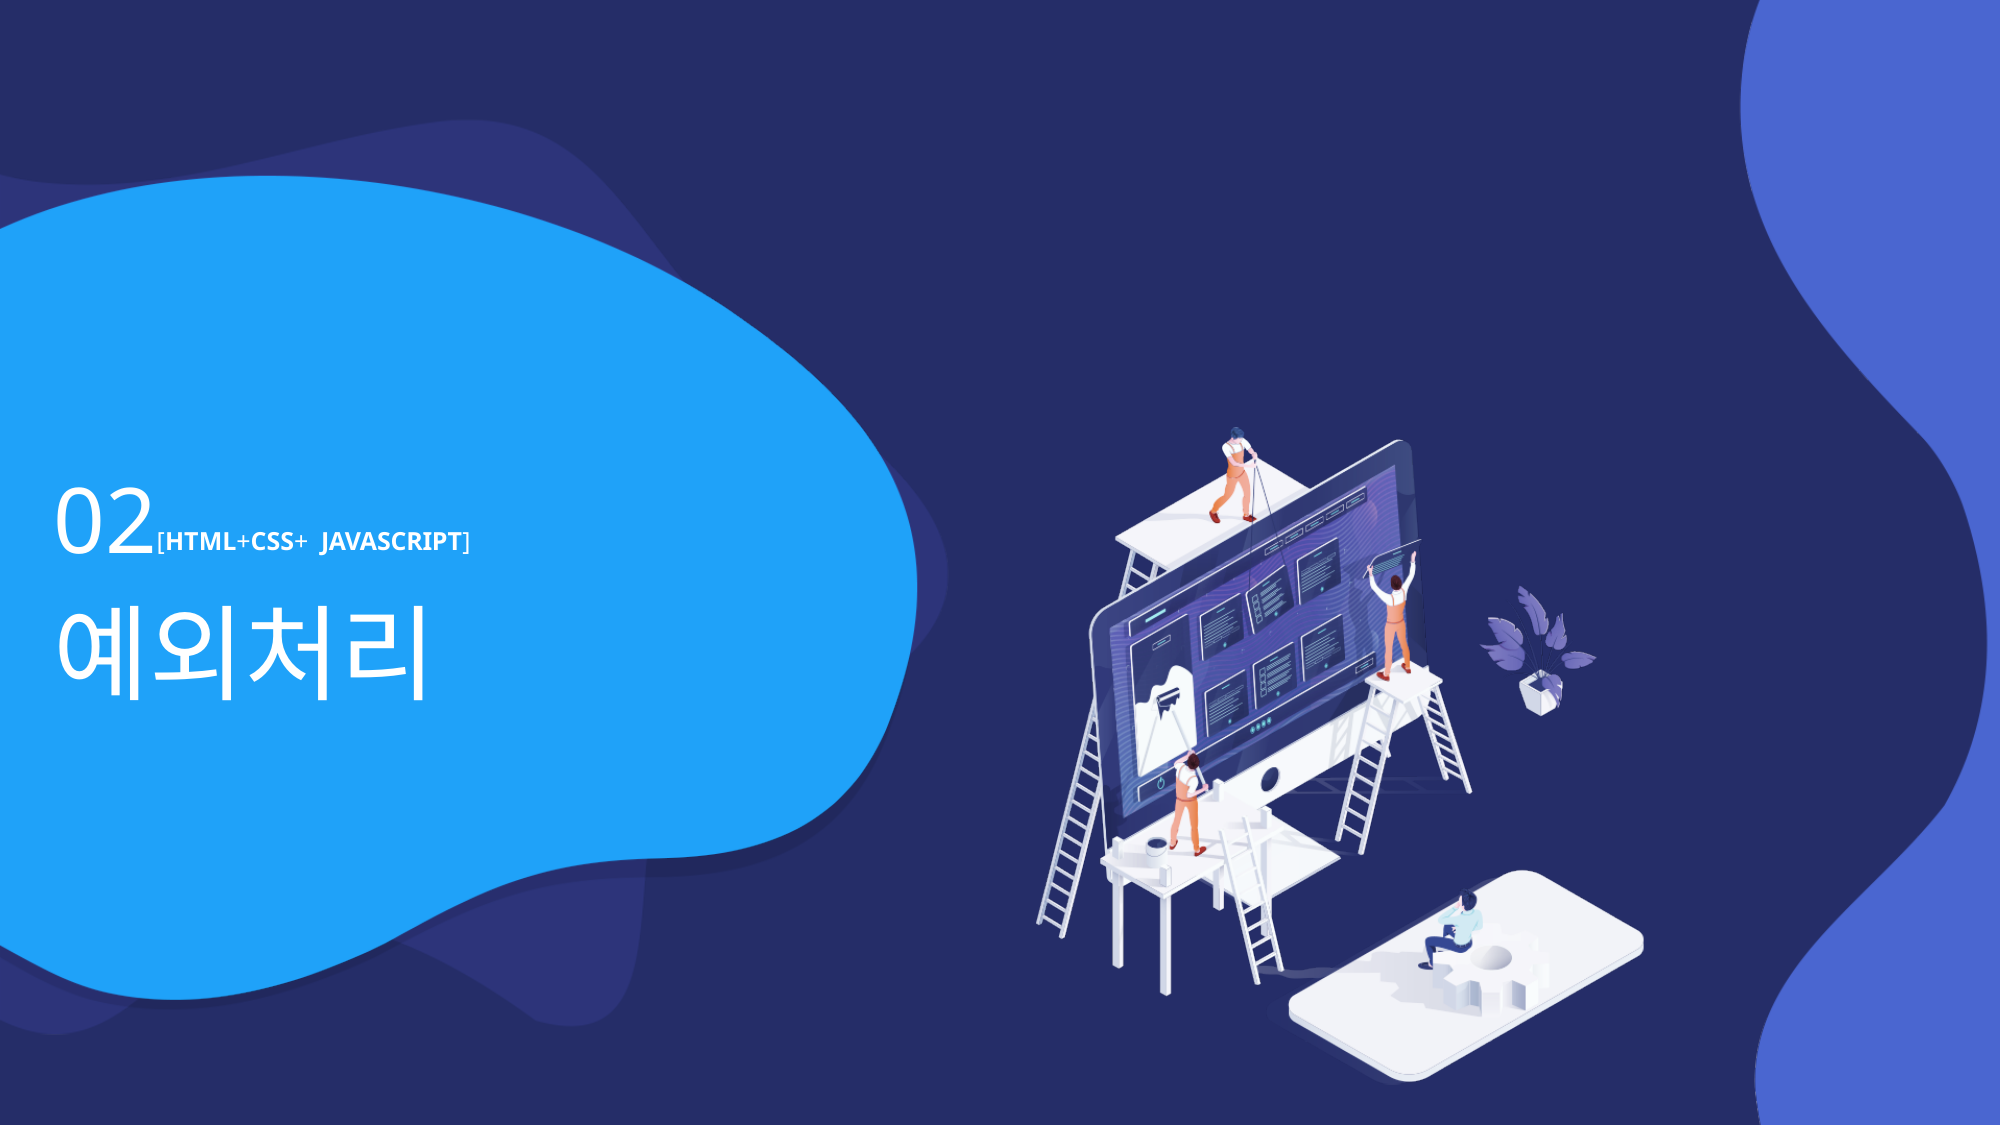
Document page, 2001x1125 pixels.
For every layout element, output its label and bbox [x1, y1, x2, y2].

text_box [0, 0, 2000, 1125]
